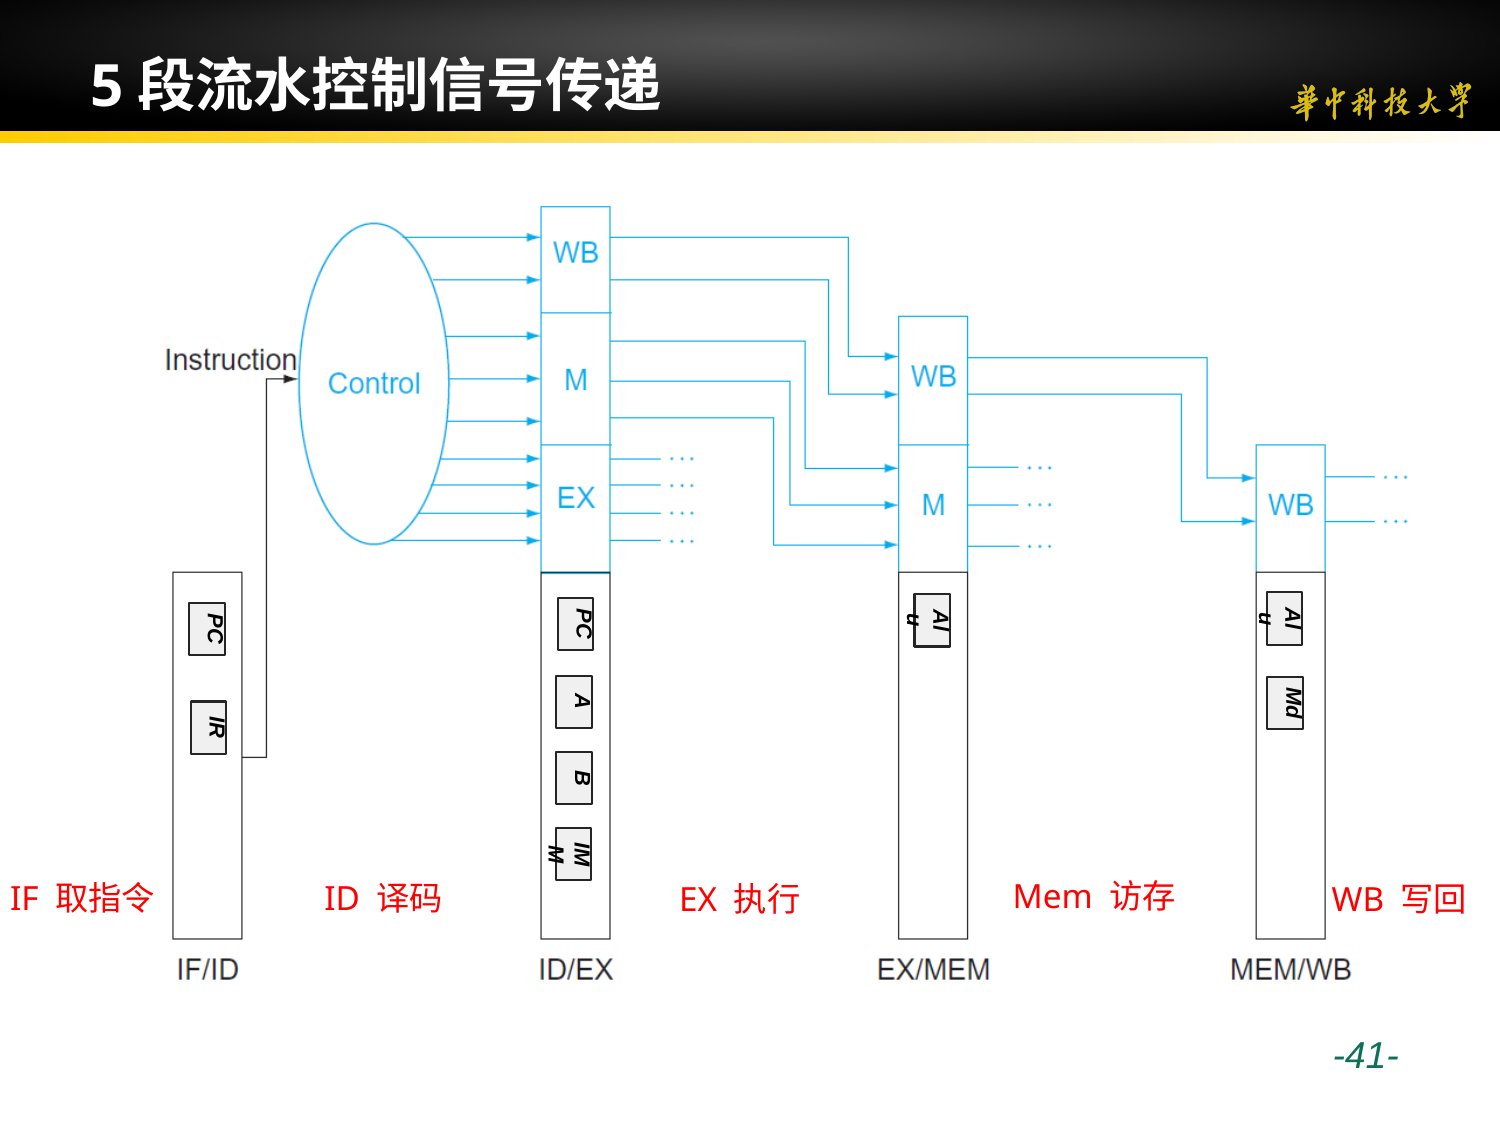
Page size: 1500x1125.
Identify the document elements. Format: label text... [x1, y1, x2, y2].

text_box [905, 588, 963, 652]
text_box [1258, 671, 1316, 735]
text_box WB 写回 [1440, 870, 1500, 926]
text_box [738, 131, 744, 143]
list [100, 172, 1437, 1000]
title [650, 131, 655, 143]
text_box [546, 822, 605, 886]
text_box IF 取指令 [0, 869, 94, 925]
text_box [180, 597, 238, 661]
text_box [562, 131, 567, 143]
title 5段流水控制信号传递 [75, 35, 1425, 131]
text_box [547, 670, 605, 734]
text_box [548, 592, 607, 656]
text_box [1257, 586, 1315, 651]
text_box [181, 696, 239, 760]
slide_number -41- [1257, 1023, 1425, 1102]
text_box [547, 746, 605, 810]
picture [0, 0, 1500, 131]
